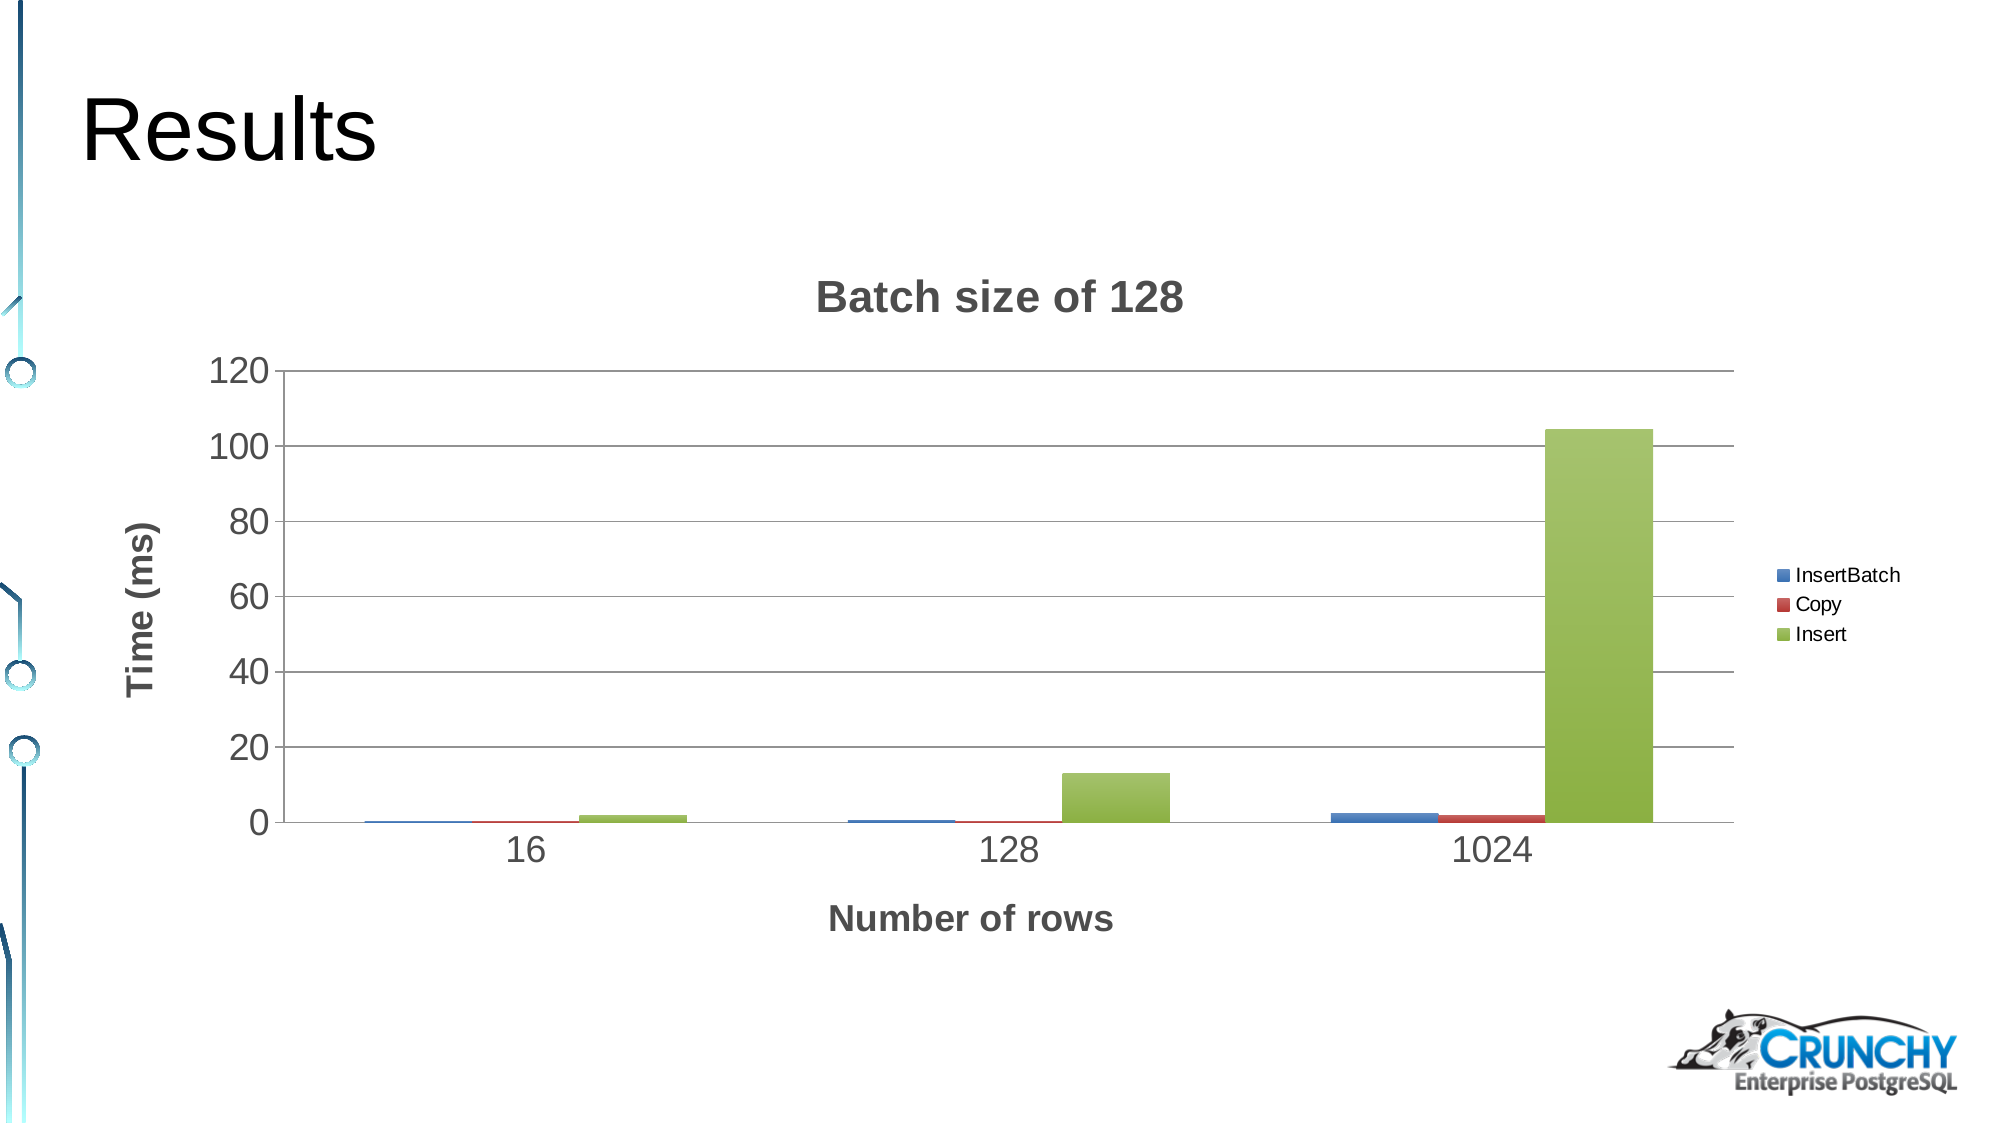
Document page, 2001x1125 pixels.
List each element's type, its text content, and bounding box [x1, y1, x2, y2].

chart [79, 234, 1920, 976]
text_box Results [80, 71, 1920, 172]
picture [1656, 998, 1968, 1107]
